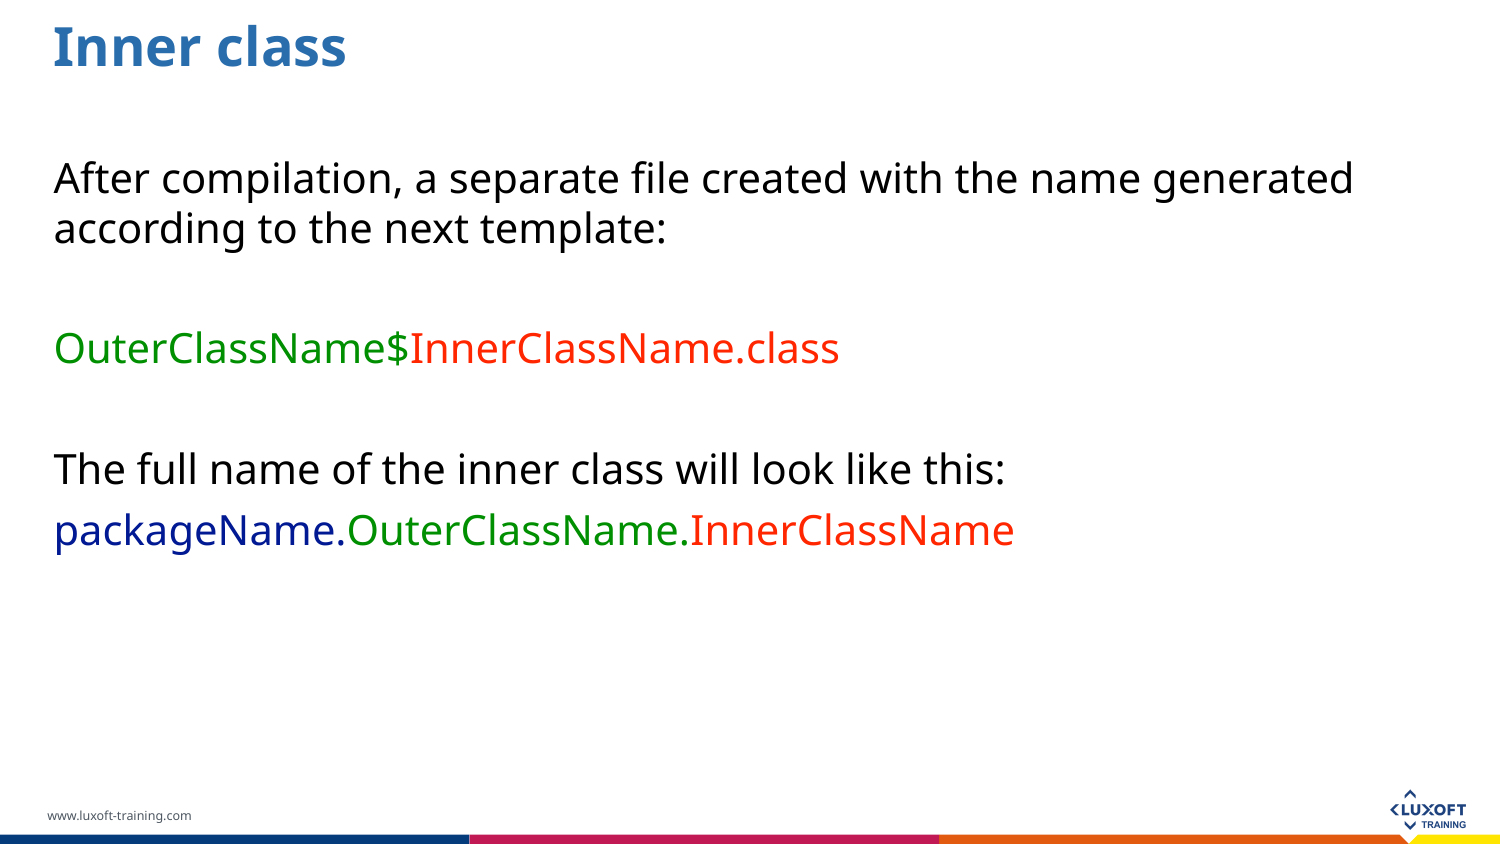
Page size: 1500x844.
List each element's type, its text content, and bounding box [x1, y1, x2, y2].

text_box Inner class [47, 6, 1142, 84]
picture [1390, 789, 1466, 830]
text_box After compilation, a separate file created with the name generated according to the next template: OuterClassName$InnerClassName.class The full name of the inner class will look like this: packageName.OuterClassName.InnerClassName [47, 145, 1444, 560]
